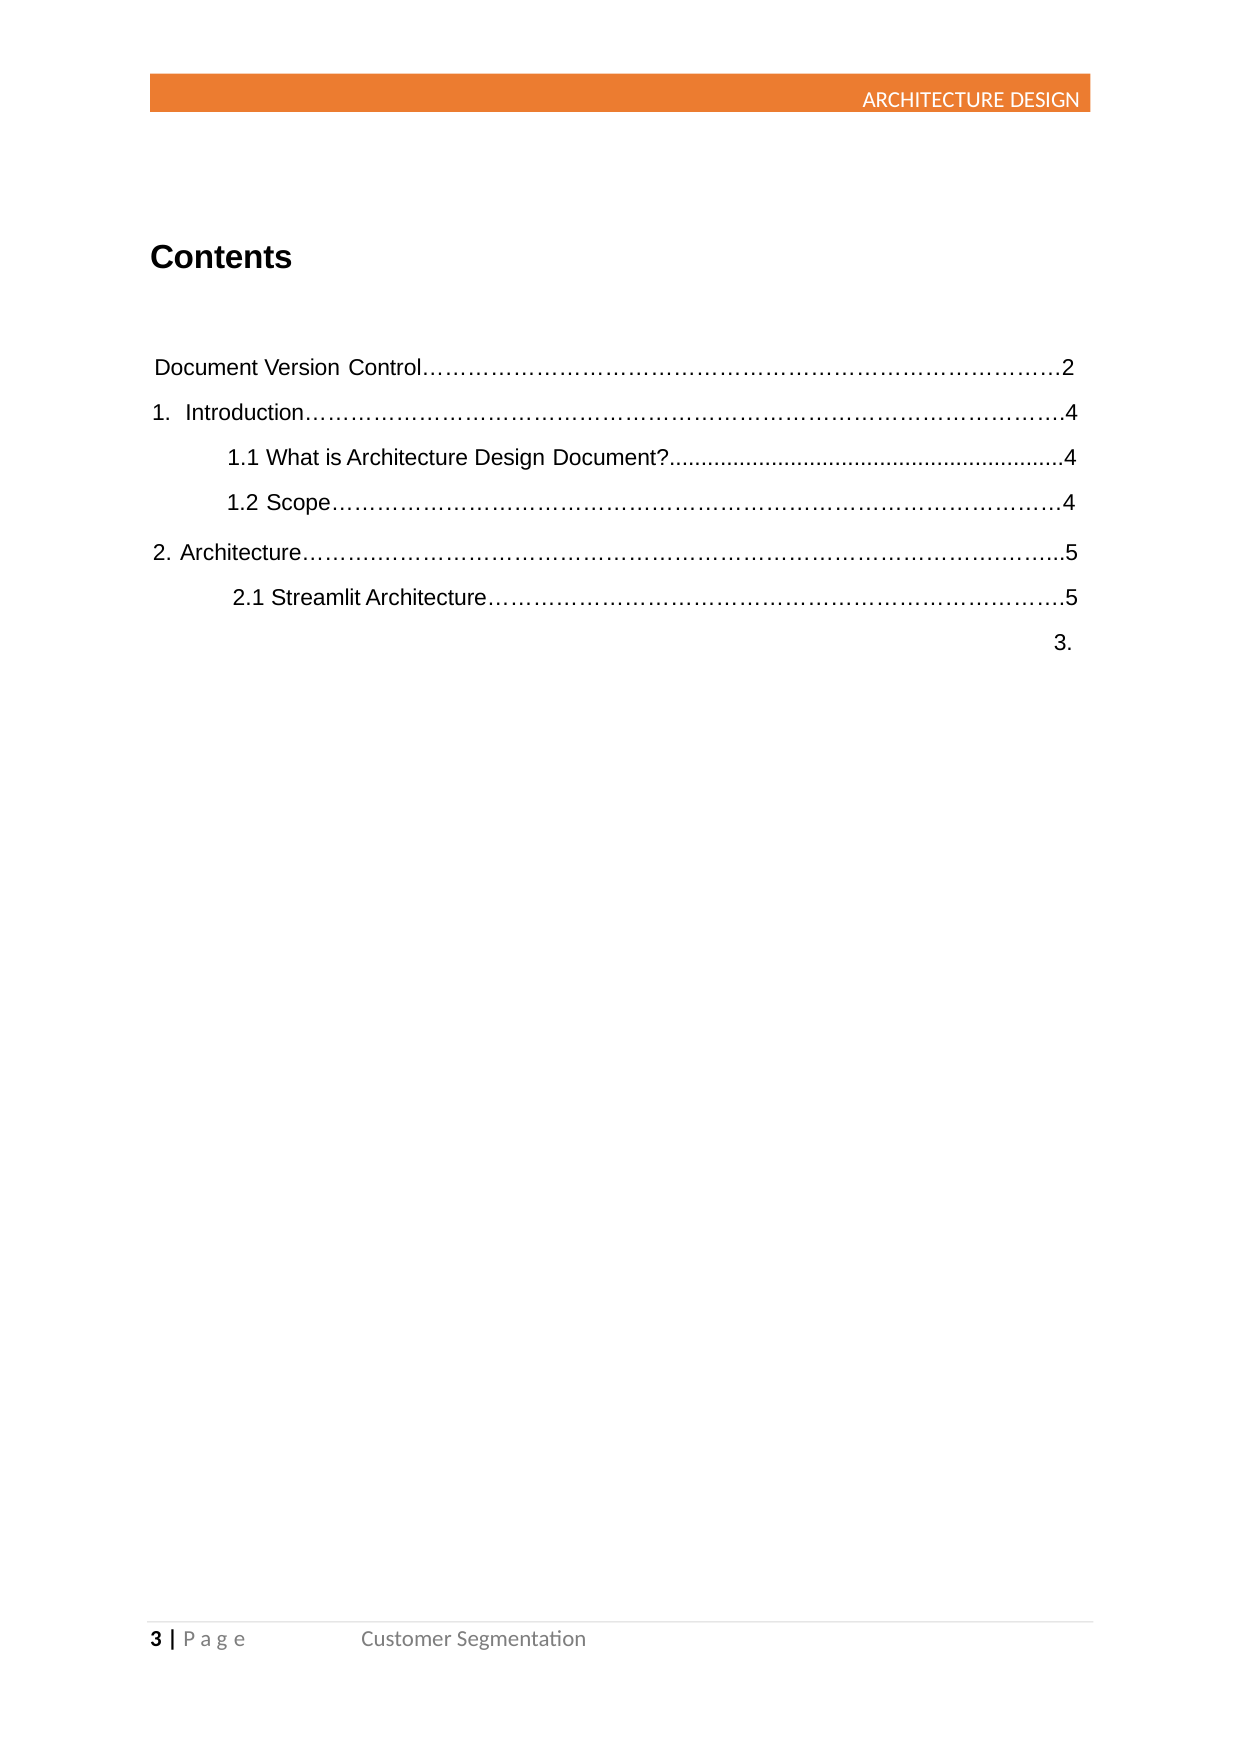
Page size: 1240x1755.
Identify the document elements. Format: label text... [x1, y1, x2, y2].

text_box ARCHITECTURE DESIGN [150, 73, 1091, 112]
slide_number 3 | P a g e [143, 1626, 249, 1755]
footer Customer Segmentation [359, 1626, 874, 1755]
text_box Contents [147, 233, 297, 276]
text_box Document Version Control…………………………………………………………………………2 1. Introduction……………………………………………………………………………………….4 1.1 What is Architecture Design Document?..............................................................4 1.2 Scope……………………………………………………………………………………4 2. Architecture……….……………………………………………………………………….……...5 2.1 Streamlit Architecture………………………………………………………………….5 3. [147, 349, 1087, 655]
